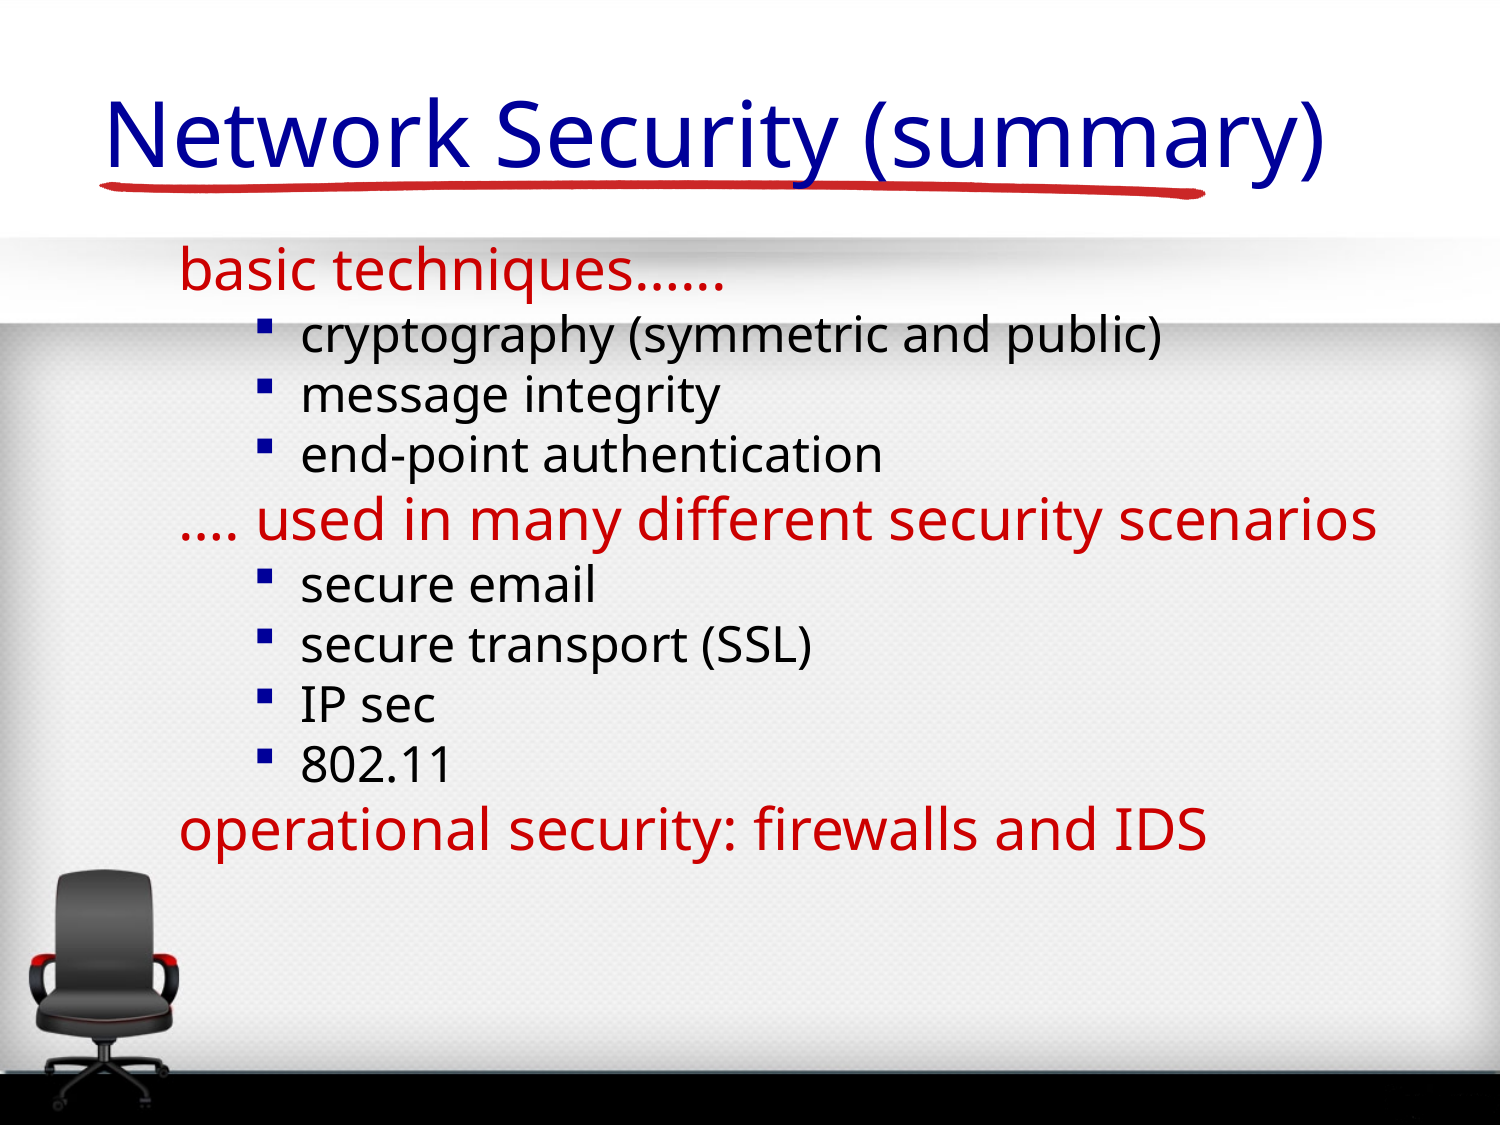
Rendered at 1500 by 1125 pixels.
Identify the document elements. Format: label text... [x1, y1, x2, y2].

title Network Security (summary) [87, 37, 1363, 225]
picture [0, 0, 1500, 1125]
picture [93, 175, 1219, 205]
list basic techniques…... cryptography (symmetric and public) message integrity end-point authentication …. used in many different security scenarios secure email secure transport (SSL) IP sec 802.11 operational security: firewalls and IDS [163, 224, 1500, 988]
footer Network Security [762, 1062, 1397, 1114]
